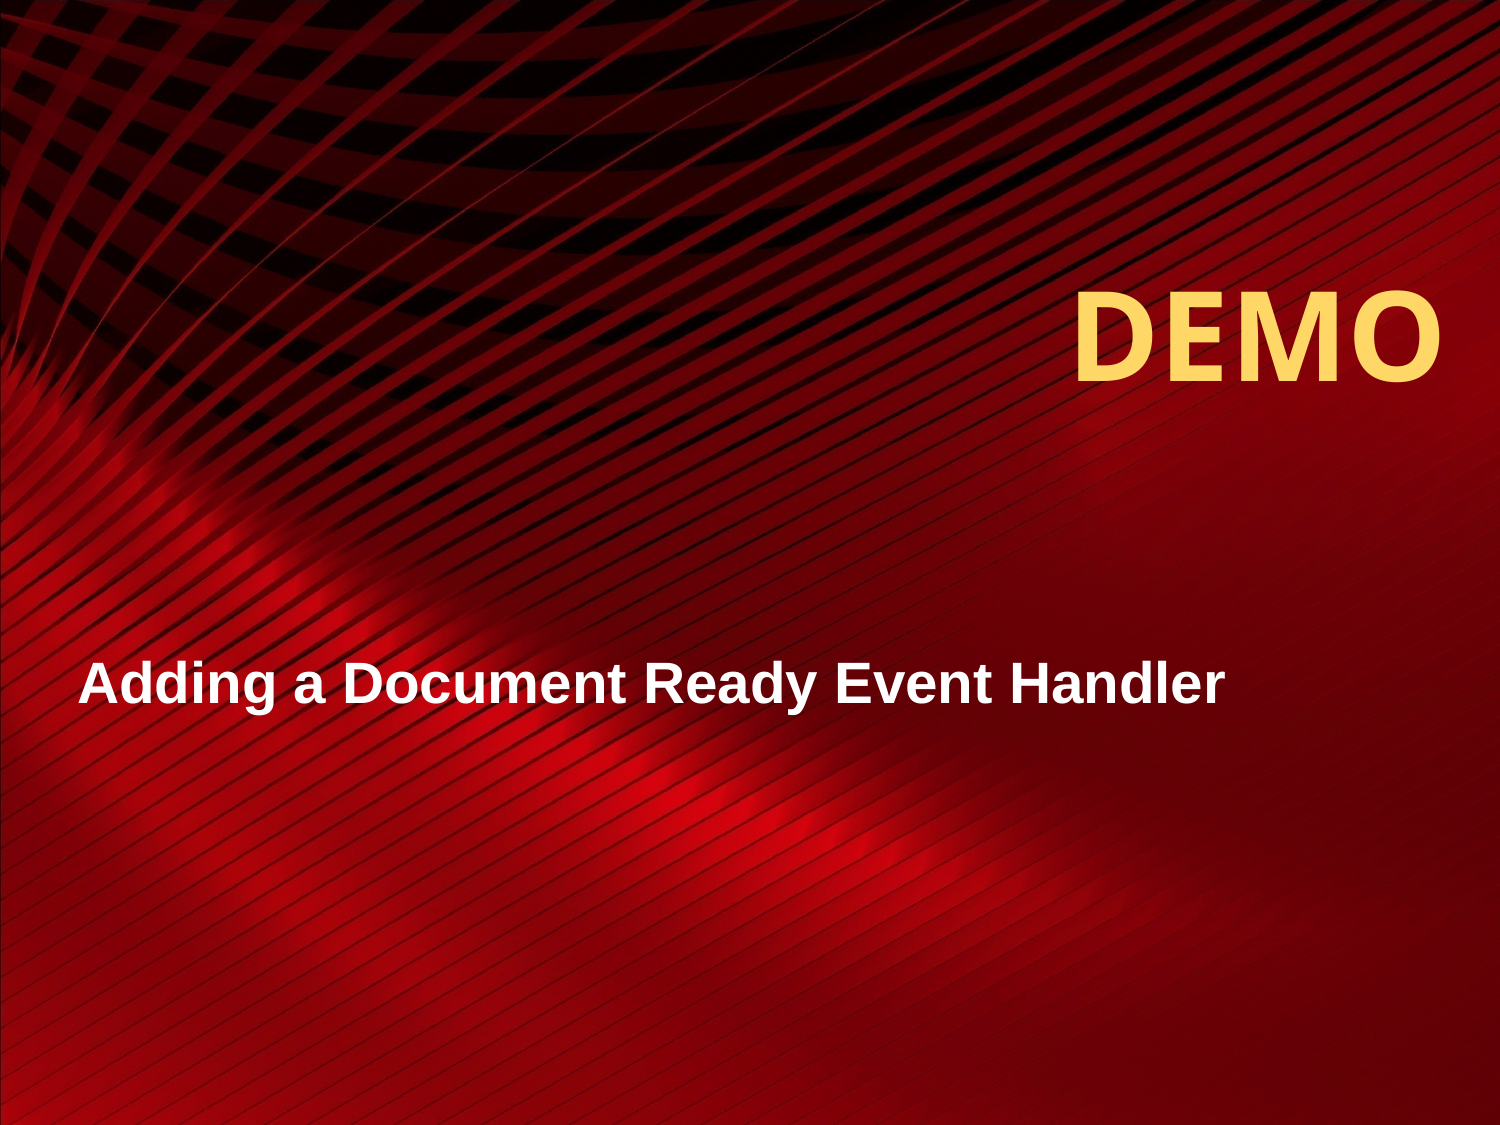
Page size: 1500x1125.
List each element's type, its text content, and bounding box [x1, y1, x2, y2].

list Adding a Document Ready Event Handler [62, 637, 1363, 813]
picture [0, 0, 1500, 1125]
title DEMO [50, 262, 1463, 400]
